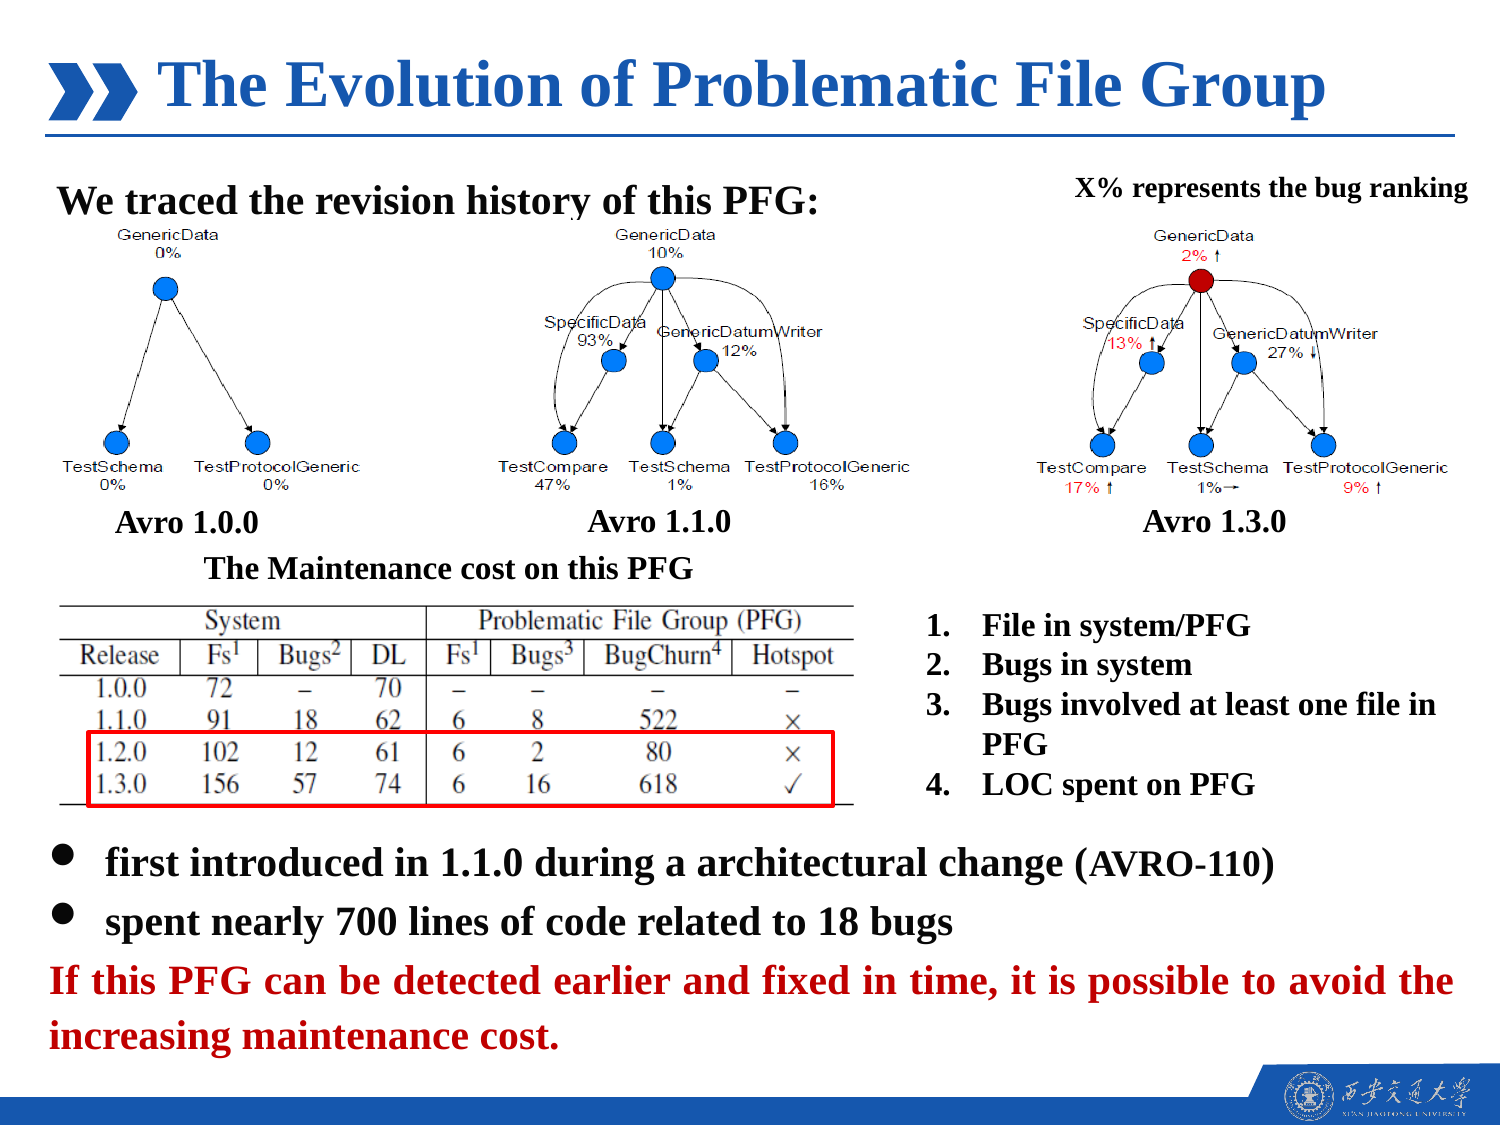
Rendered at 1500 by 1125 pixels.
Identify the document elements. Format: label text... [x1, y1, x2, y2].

picture [52, 220, 1459, 504]
text_box first introduced in 1.1.0 during a architectural change (AVRO-110) spent nearly 700 lines of code related to 18 bugs If this PFG can be detected earlier and fixed in time, it is possible to avoid the increasing maintenance cost. [34, 822, 1471, 1066]
text_box Avro 1.1.0 [572, 512, 750, 547]
text_box Avro 1.0.0 [100, 512, 278, 548]
picture [44, 595, 867, 812]
text_box We traced the revision history of this PFG: [41, 160, 1459, 231]
text_box The Maintenance cost on this PFG [188, 538, 724, 593]
text_box The Evolution of Problematic File Group [0, 32, 1499, 139]
text_box Avro 1.3.0 [1127, 512, 1306, 547]
text_box X% represents the bug ranking [1059, 161, 1500, 211]
text_box File in system/PFG Bugs in system Bugs involved at least one file in PFG LOC spent on PFG [911, 595, 1455, 810]
